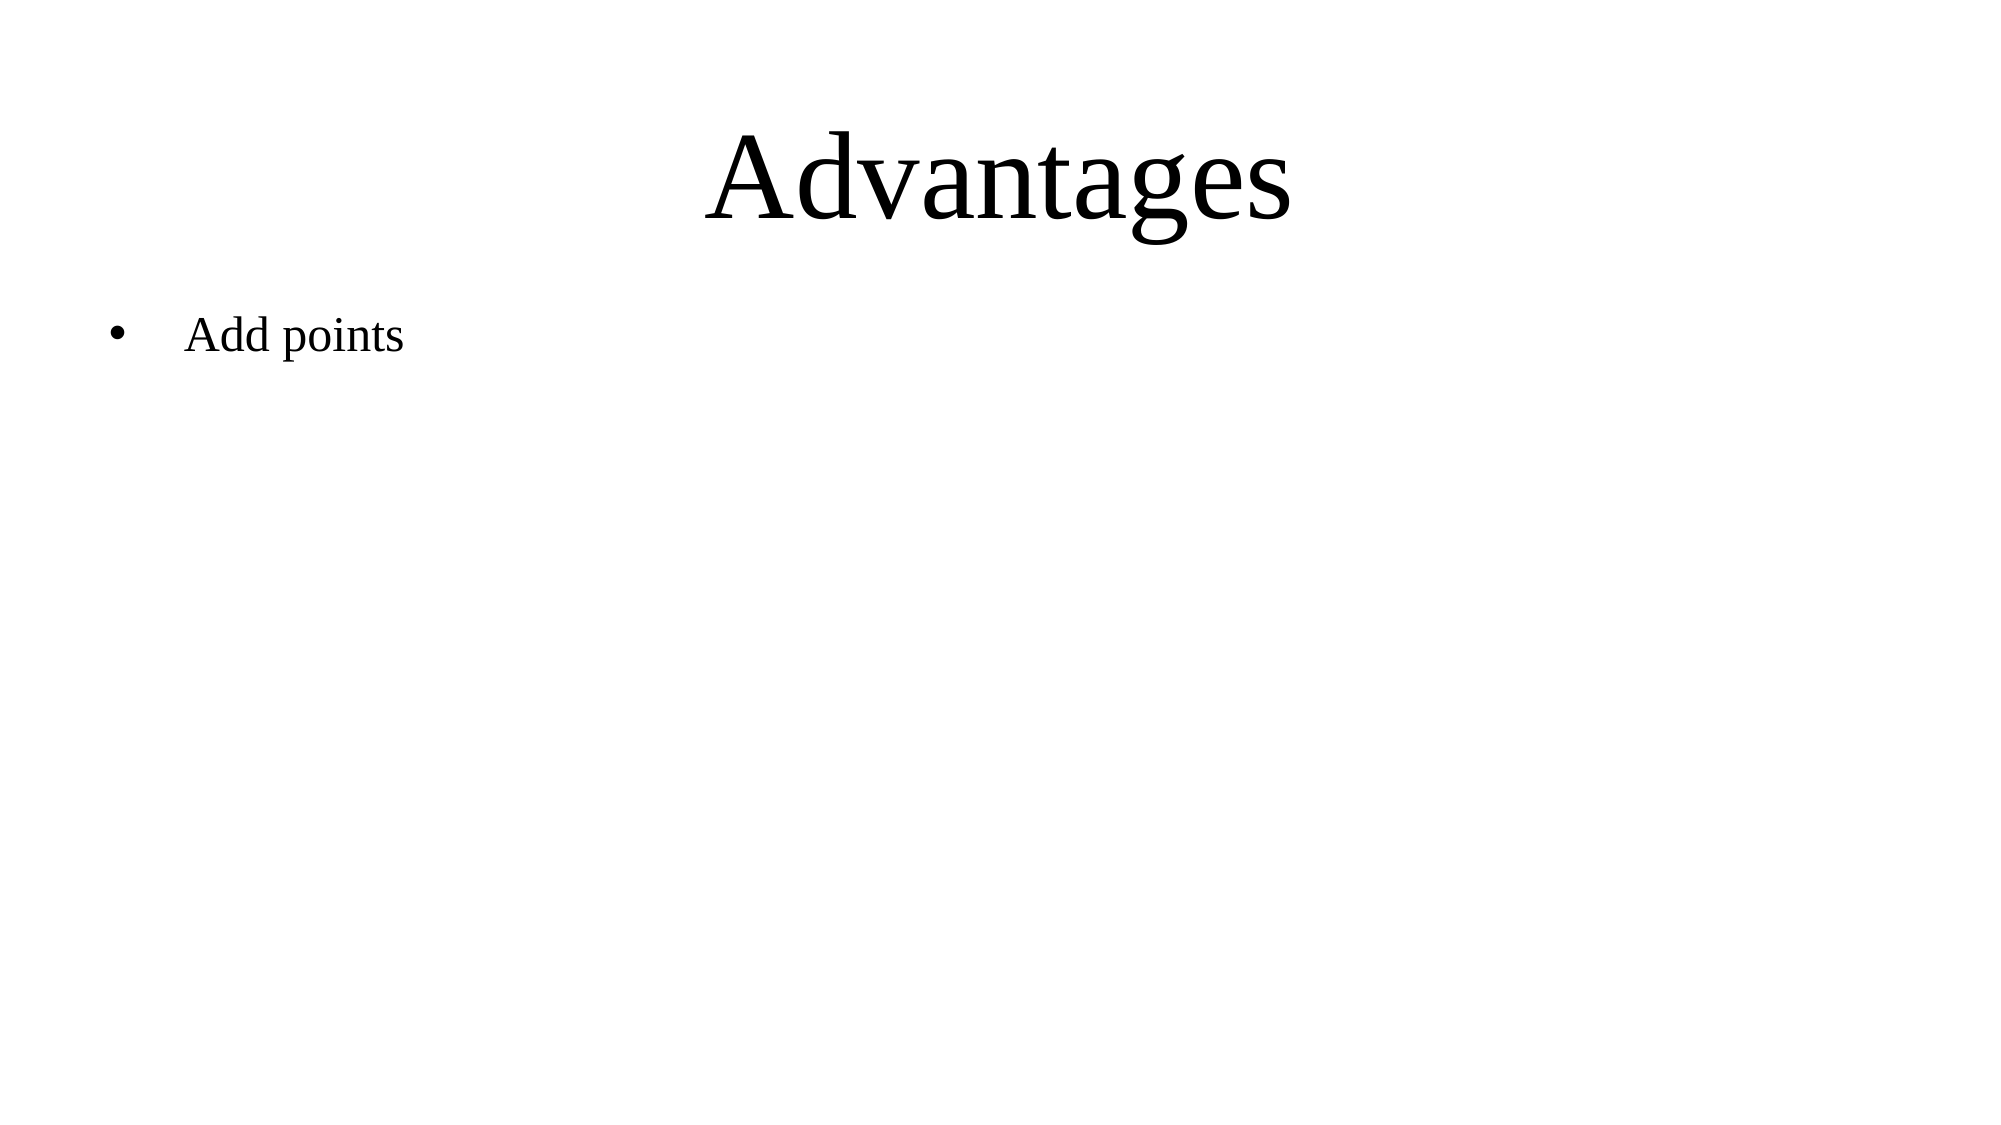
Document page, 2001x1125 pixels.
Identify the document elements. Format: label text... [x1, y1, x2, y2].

title Advantages [249, 99, 1750, 257]
subtitle Add points [93, 300, 1907, 1025]
